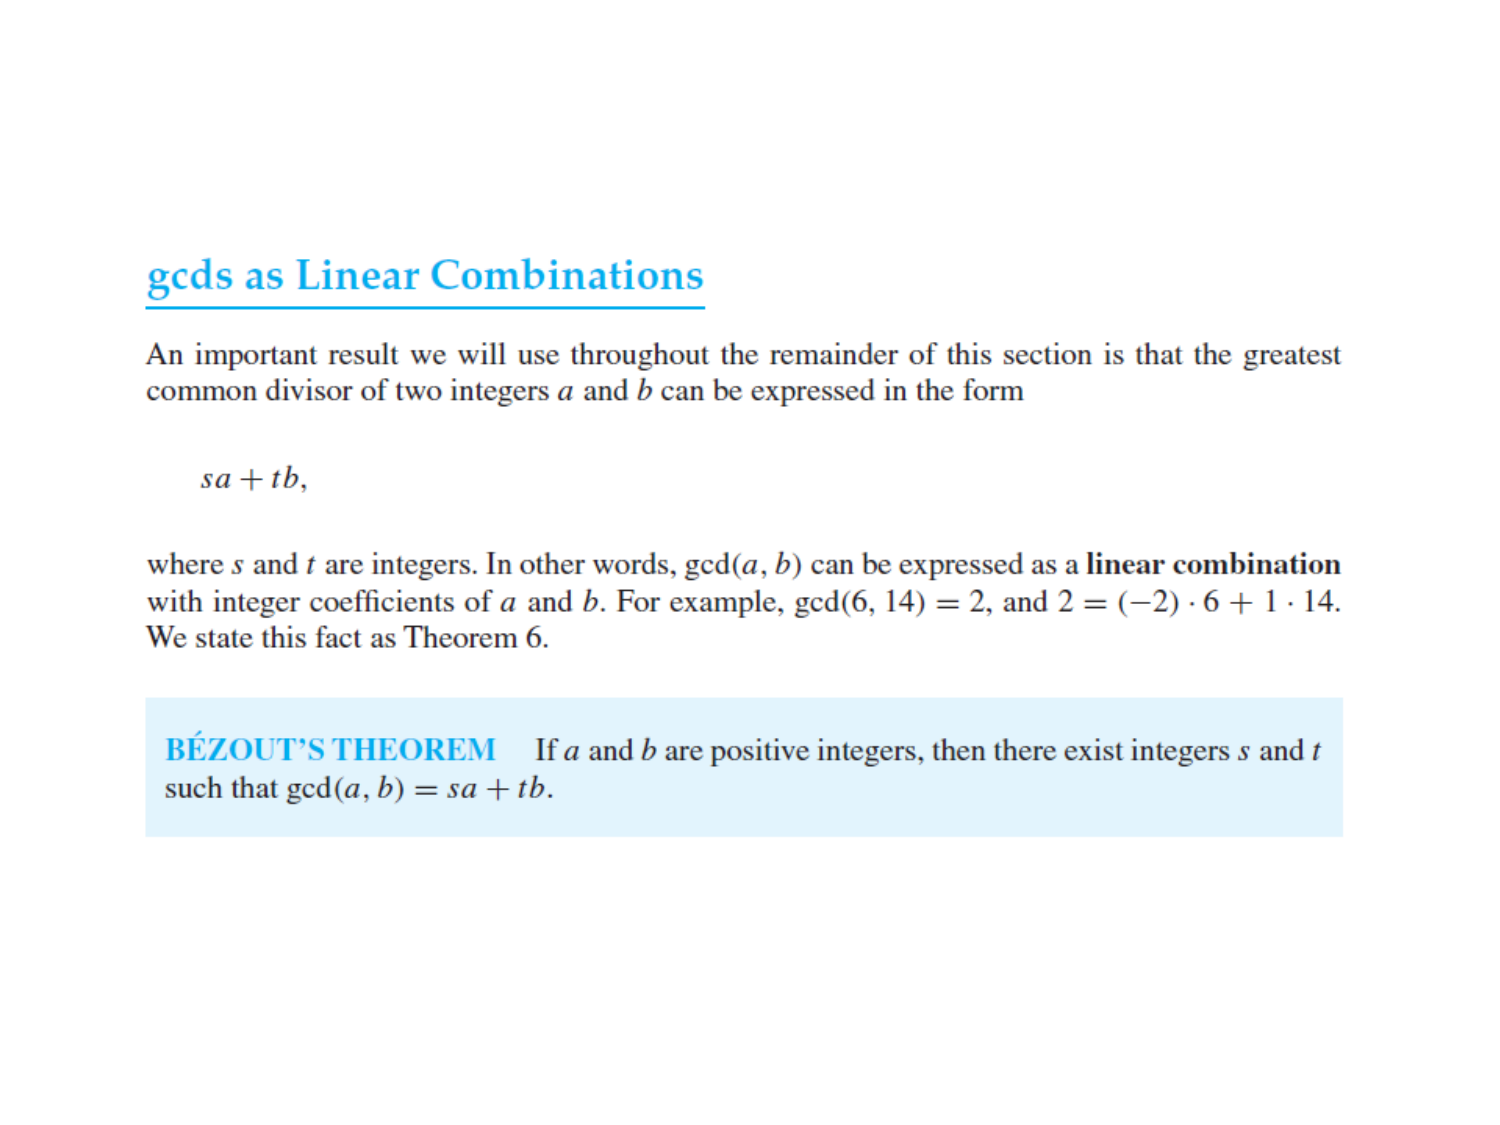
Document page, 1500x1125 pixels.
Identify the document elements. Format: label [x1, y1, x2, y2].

picture [127, 244, 1373, 881]
